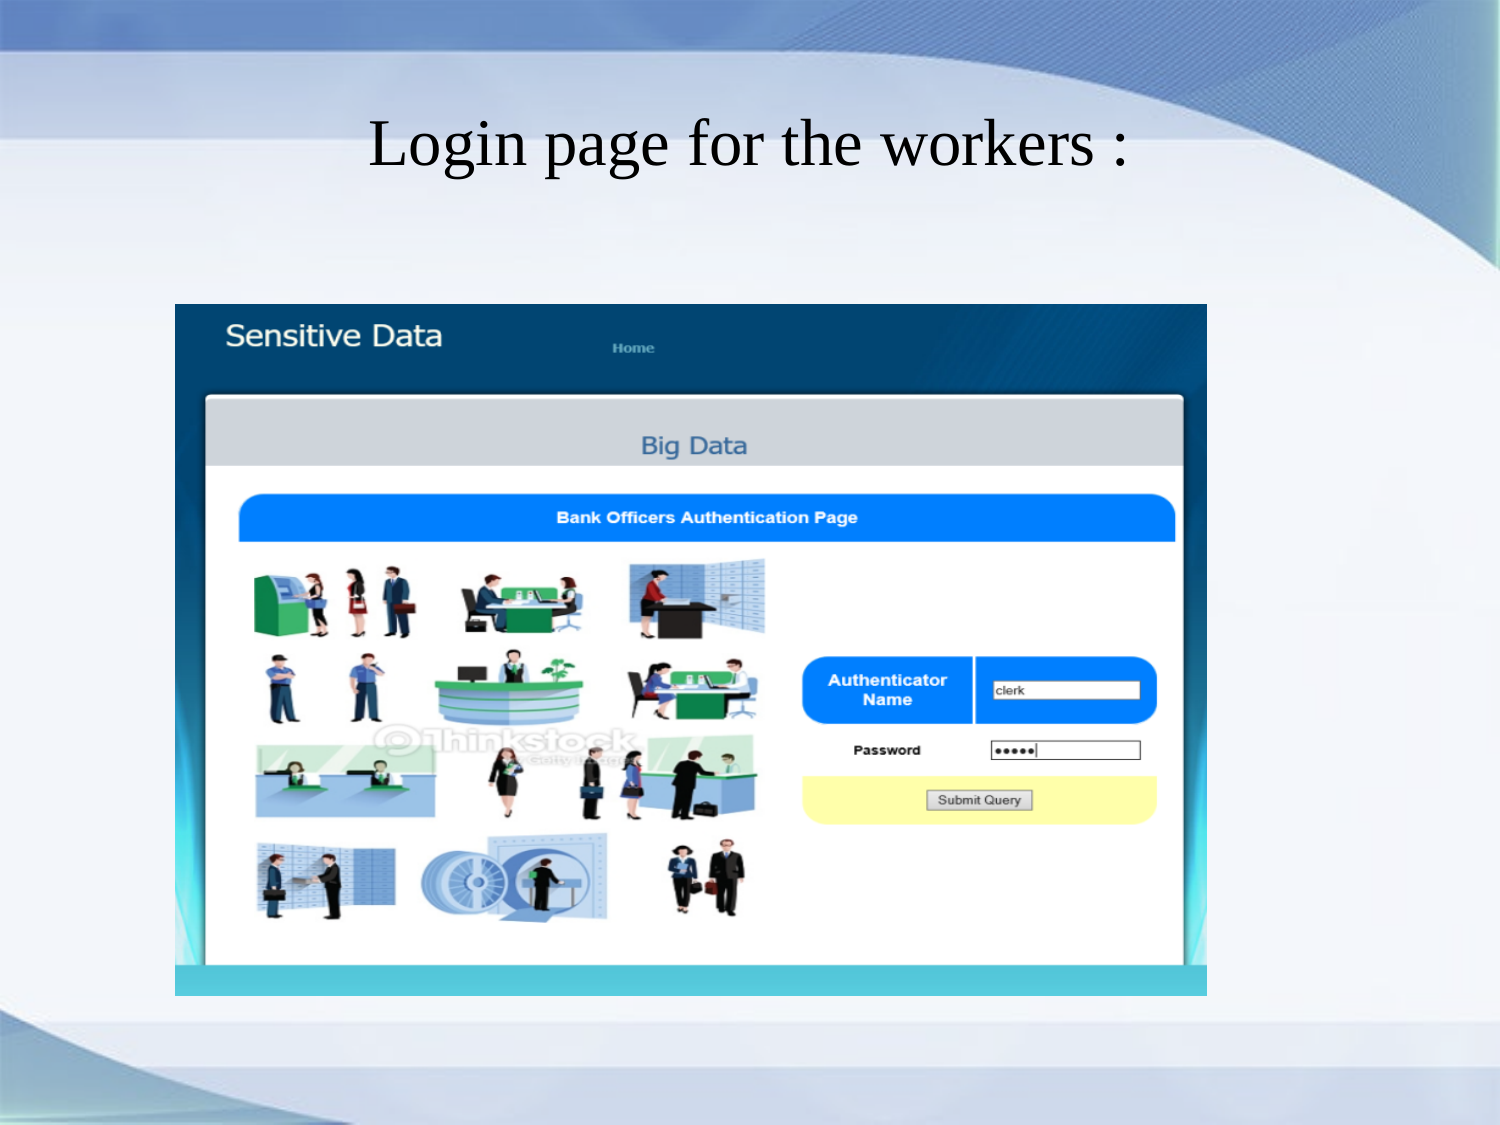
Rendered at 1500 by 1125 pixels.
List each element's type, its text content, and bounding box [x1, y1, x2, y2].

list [175, 304, 1208, 997]
title Login page for the workers : [75, 45, 1425, 233]
